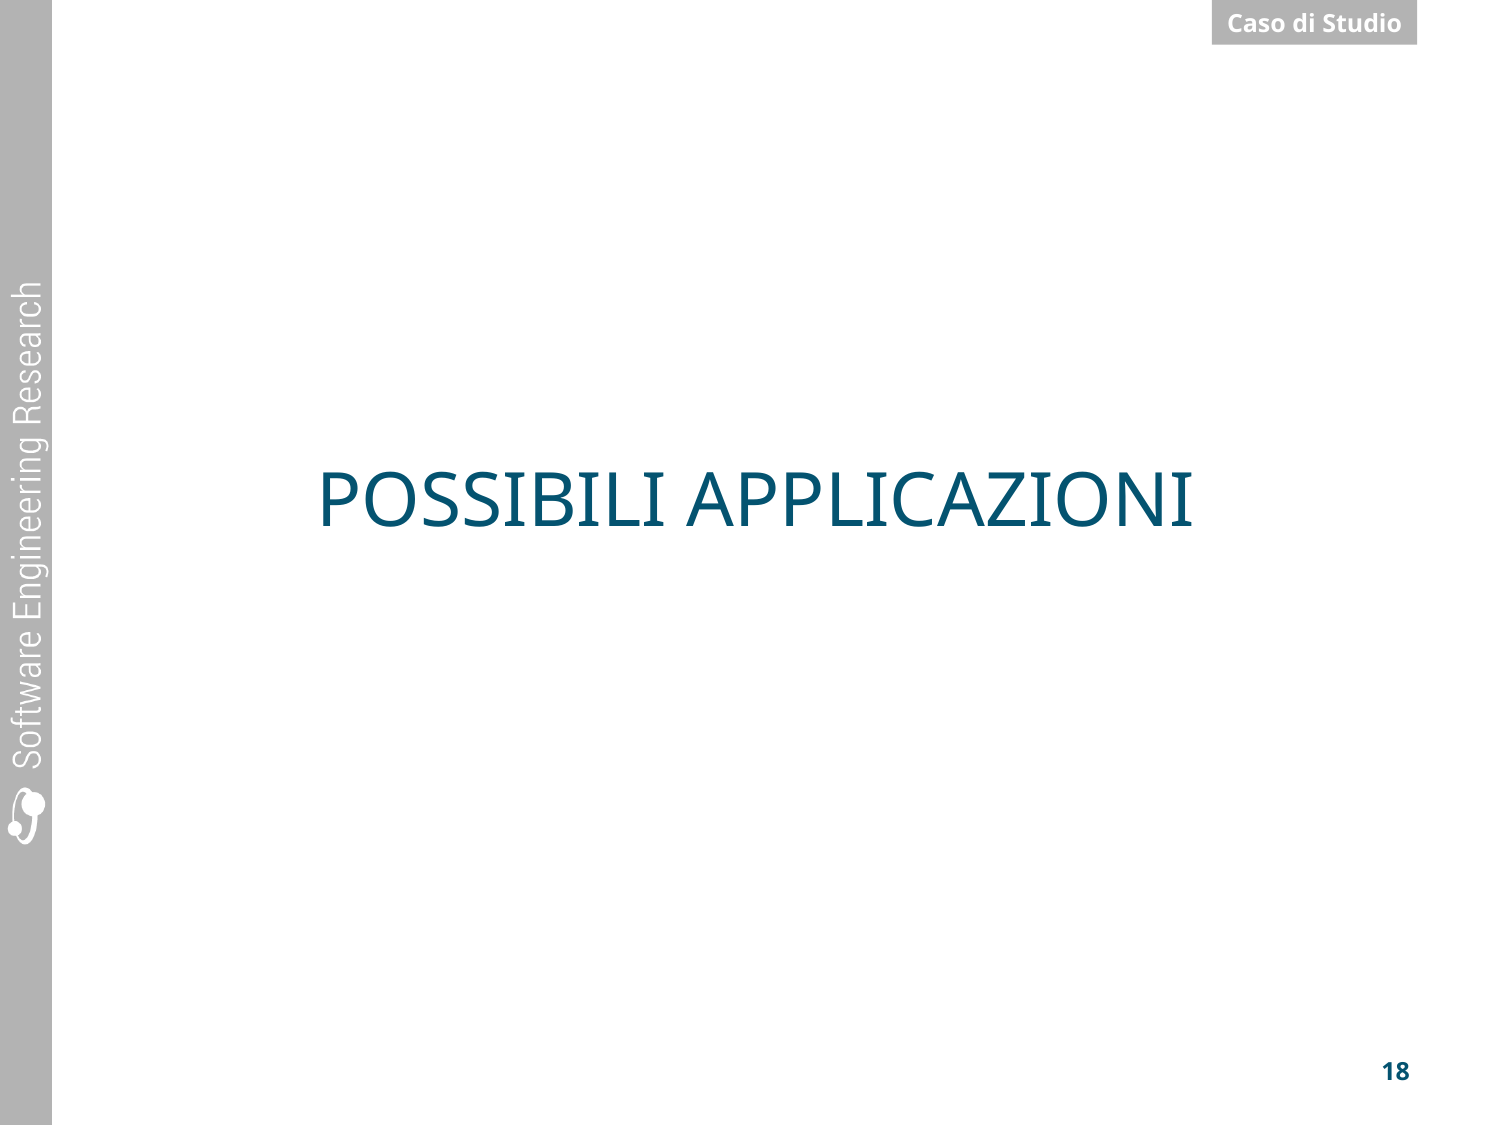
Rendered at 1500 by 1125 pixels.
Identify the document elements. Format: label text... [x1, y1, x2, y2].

picture [0, 0, 52, 1125]
title POSSIBILI APPLICAZIONI [118, 444, 1394, 668]
slide_number 18 [1074, 1042, 1425, 1103]
